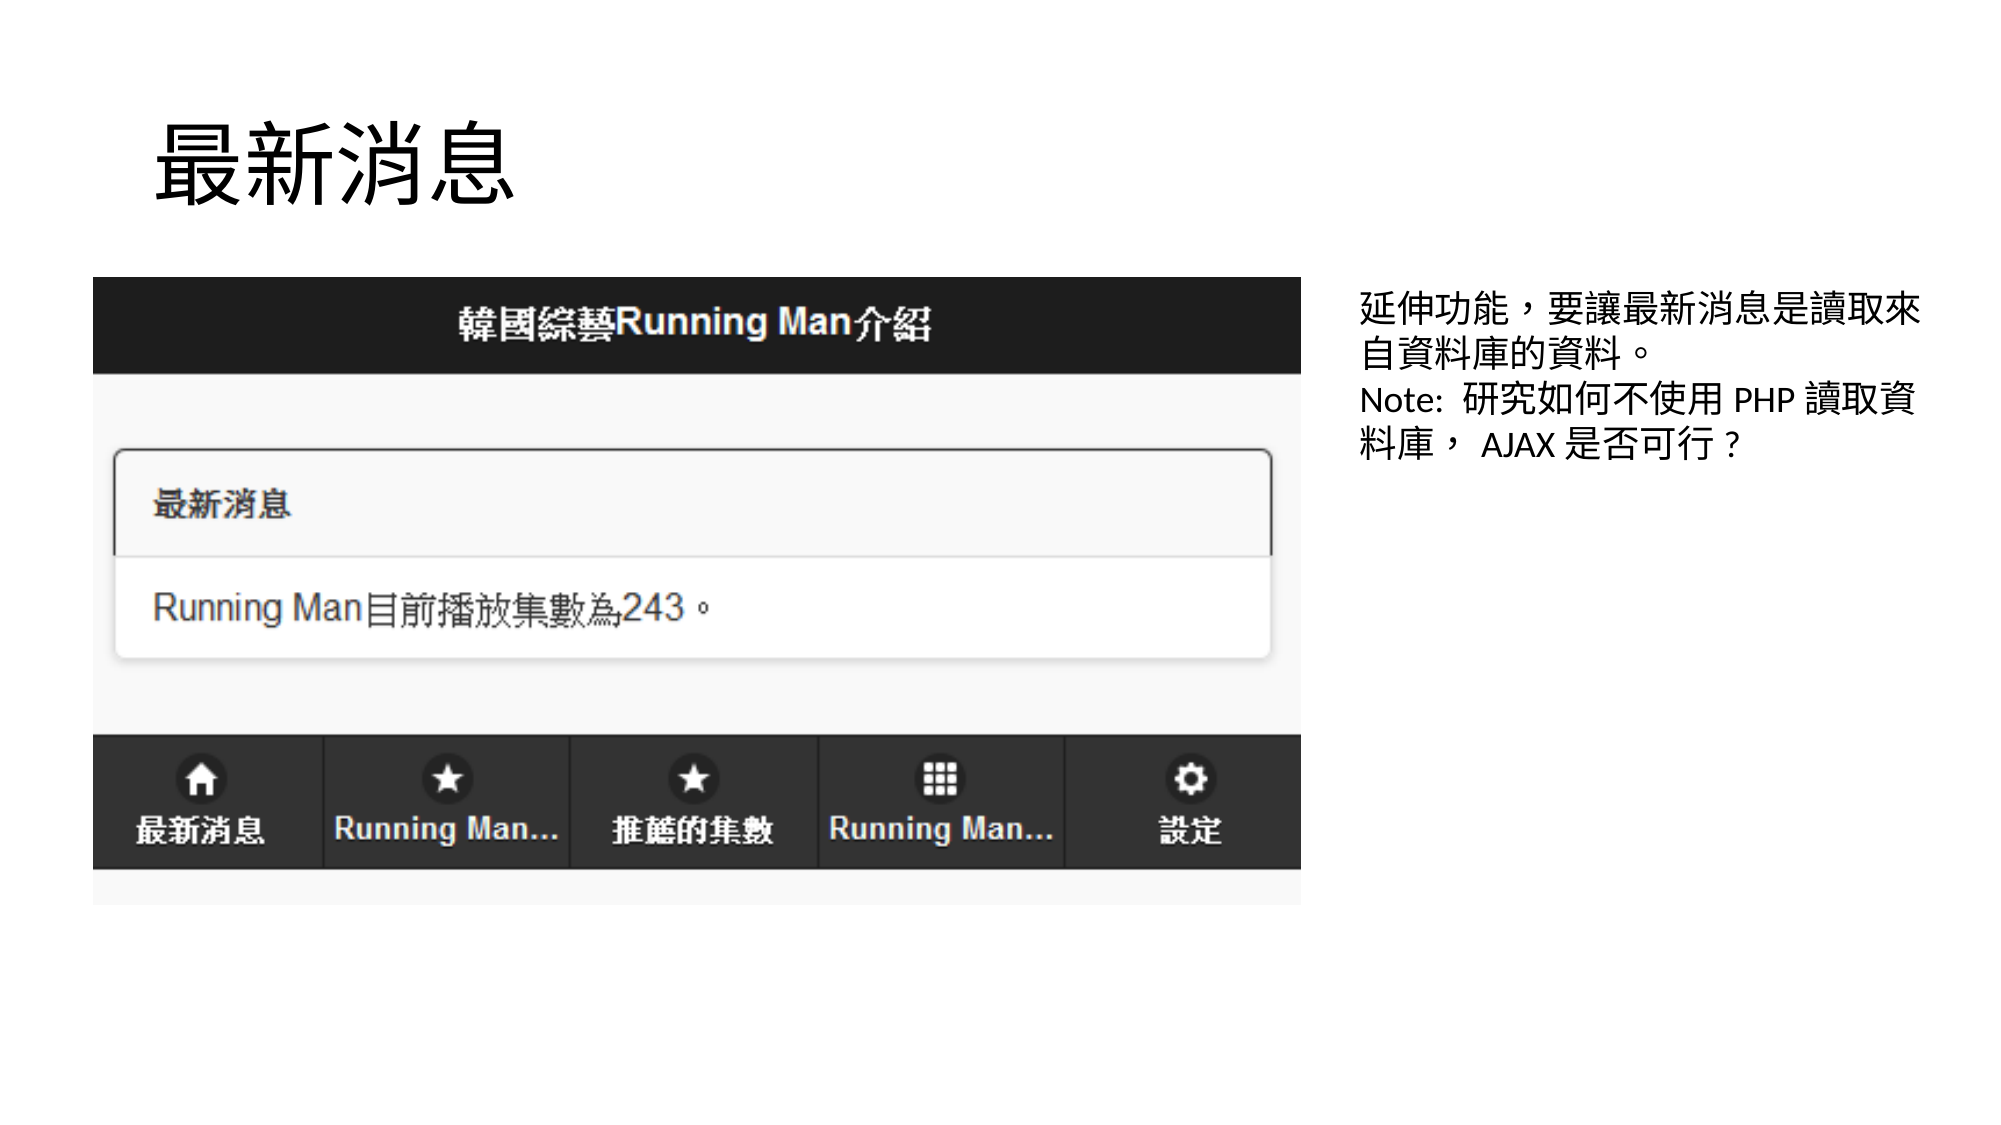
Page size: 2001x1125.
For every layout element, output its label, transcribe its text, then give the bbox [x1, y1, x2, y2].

picture [92, 277, 1301, 905]
title 最新消息 [137, 59, 1863, 278]
text_box 延伸功能，要讓最新消息是讀取來自資料庫的資料。 Note: 研究如何不使用PHP讀取資料庫，AJAX是否可行? [1344, 277, 1957, 472]
